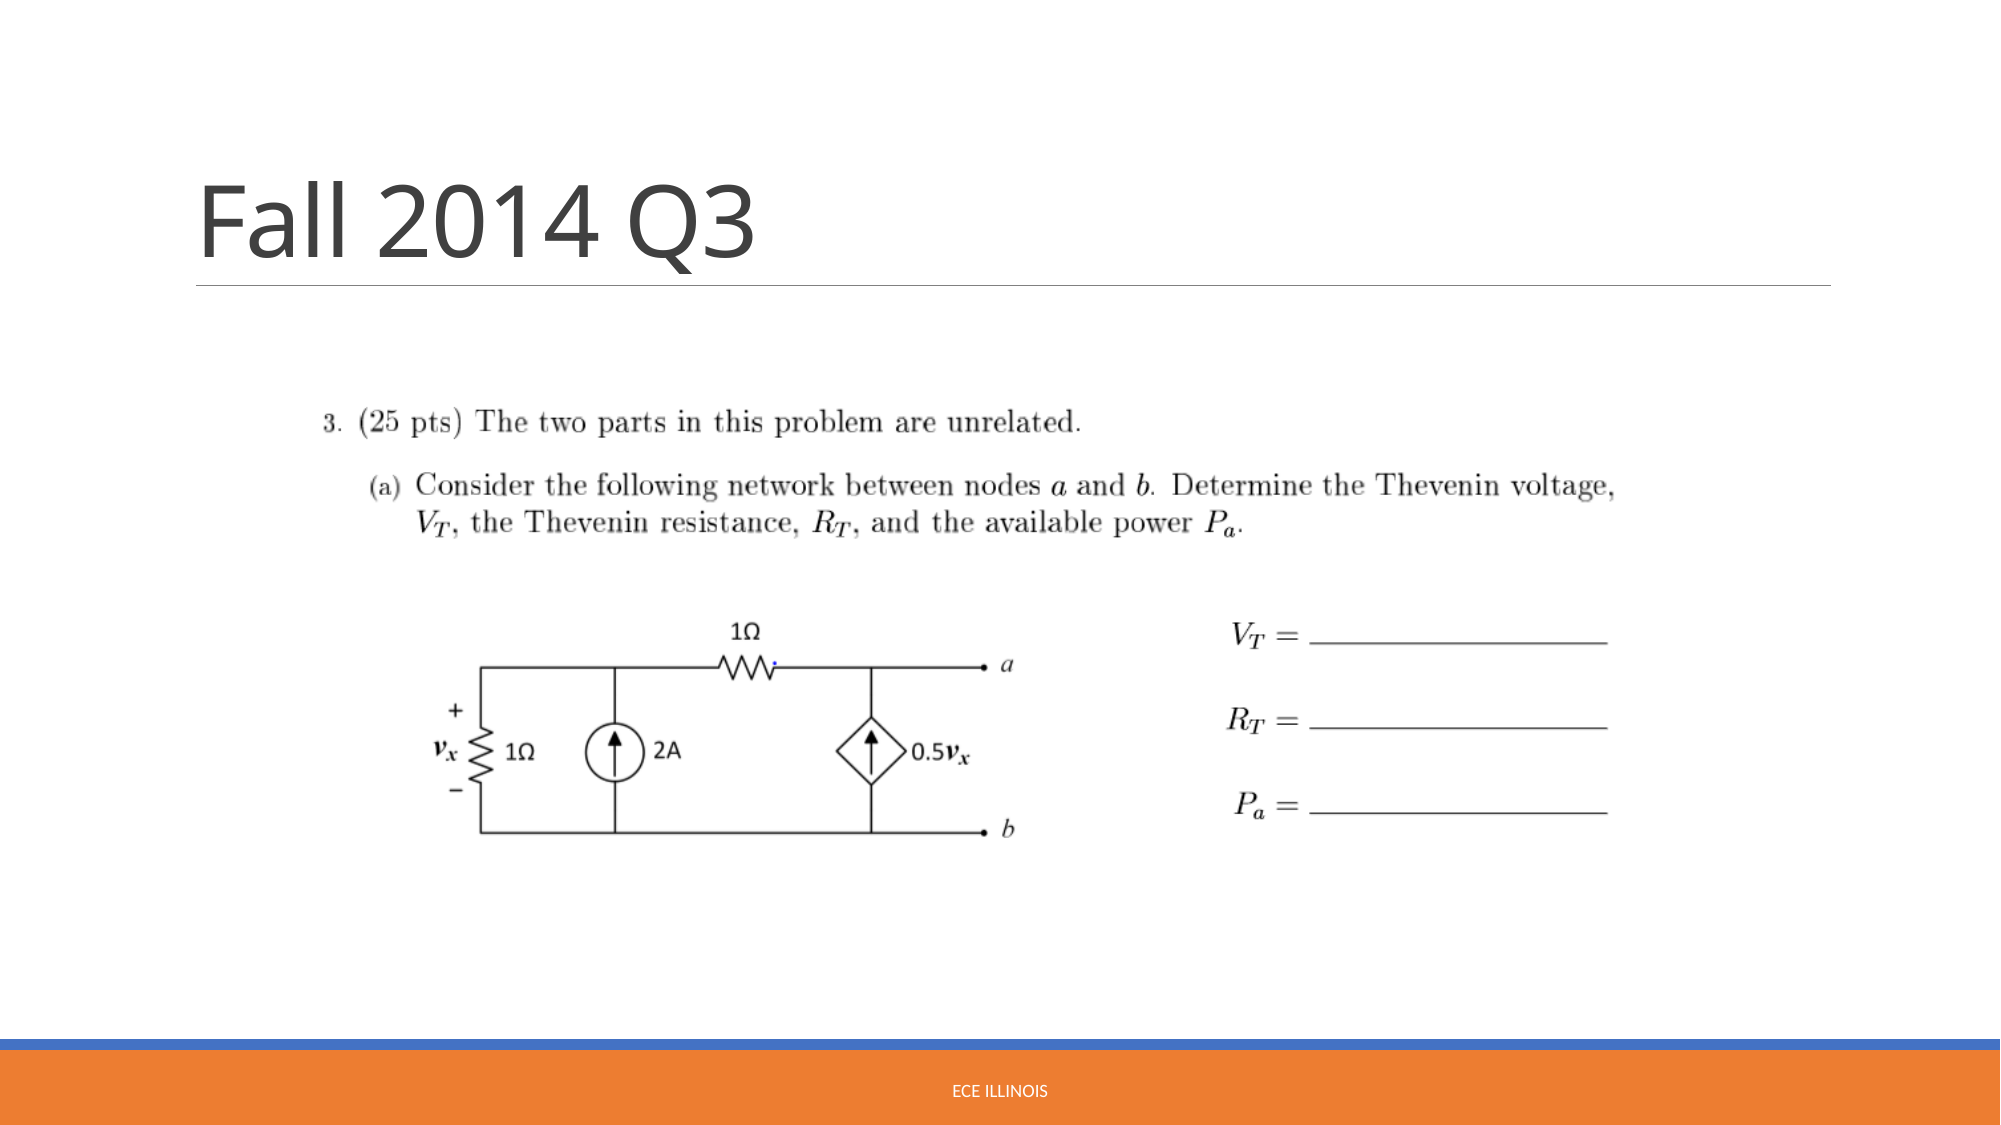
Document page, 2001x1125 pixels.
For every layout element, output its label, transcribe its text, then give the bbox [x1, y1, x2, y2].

footer ECE ILLINOIS [604, 1059, 1396, 1120]
title Fall 2014 Q3 [180, 47, 1830, 285]
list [275, 369, 1688, 951]
